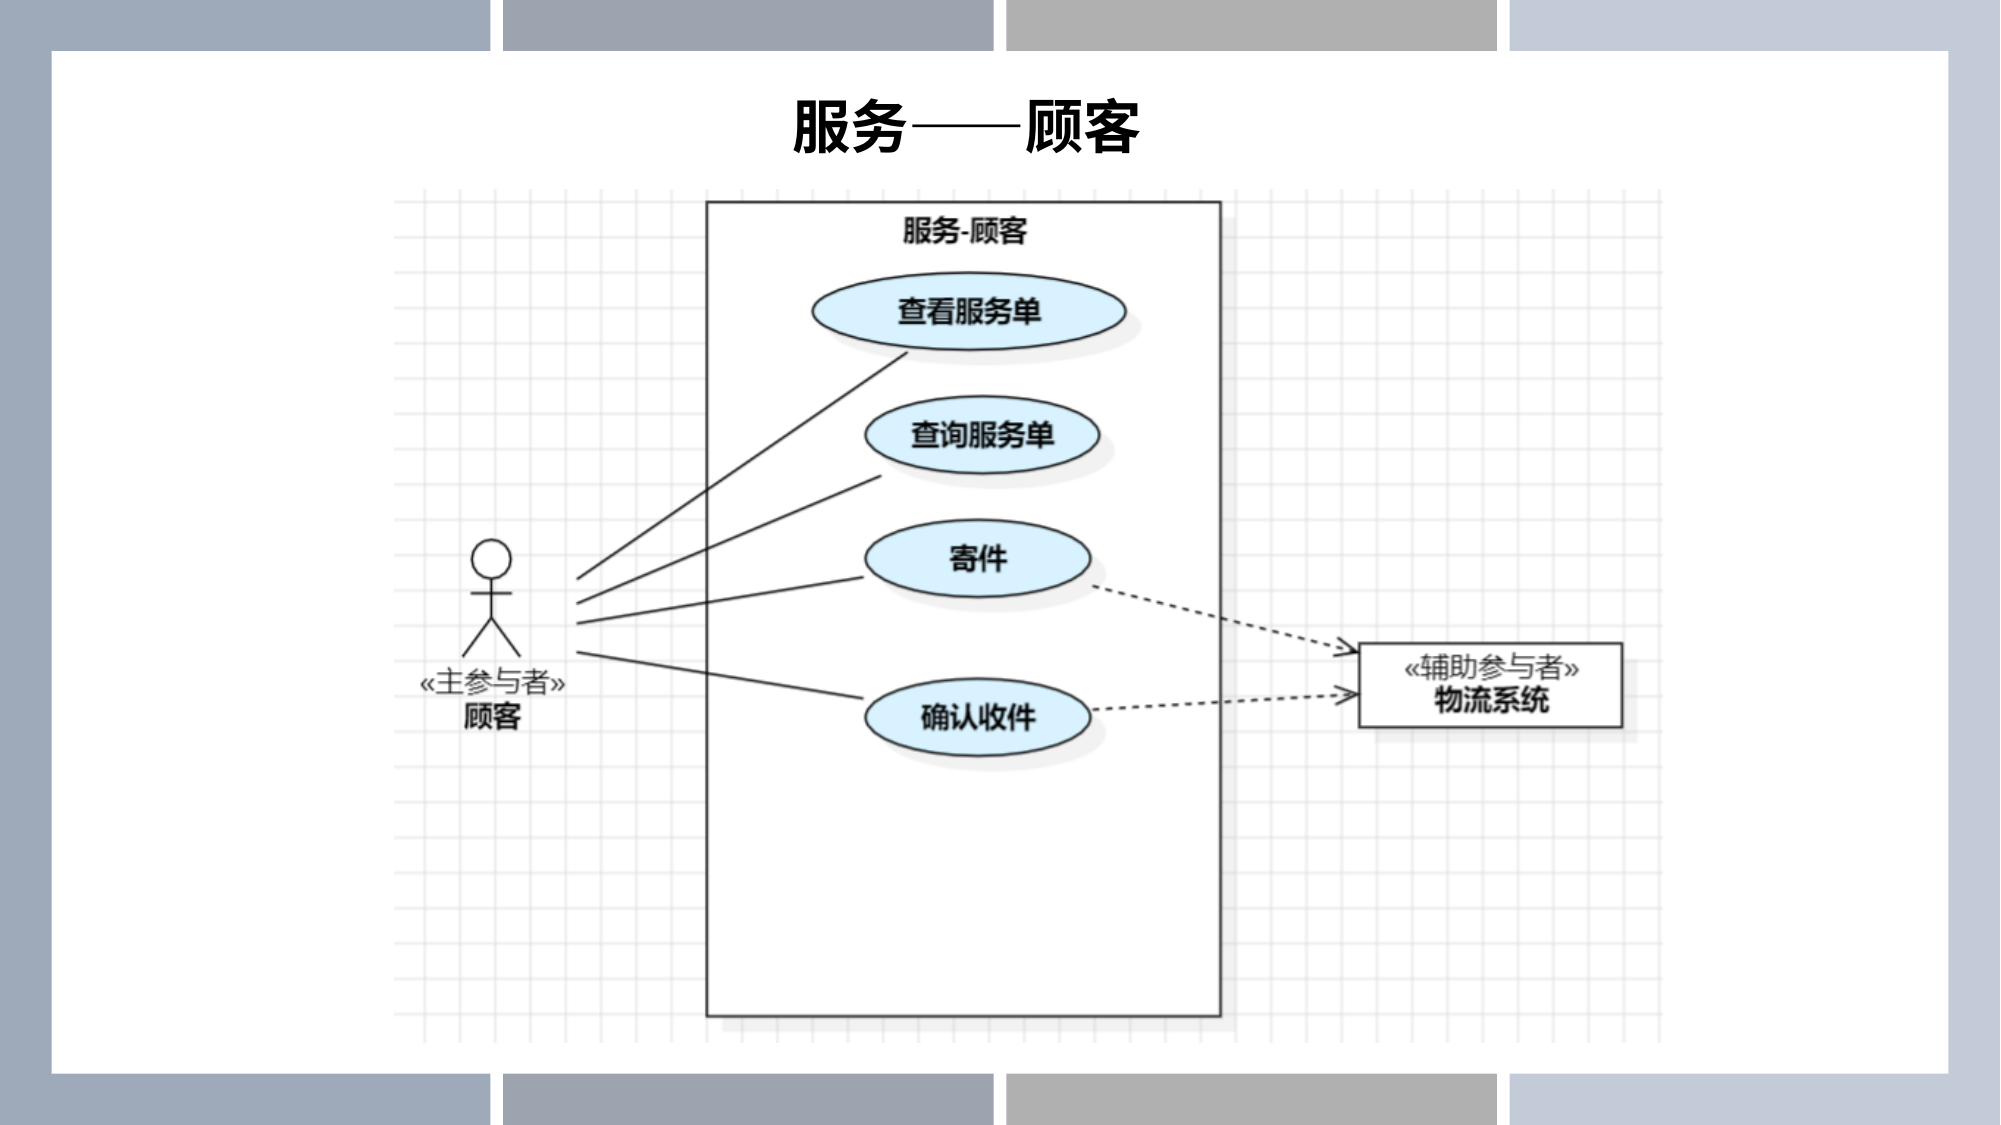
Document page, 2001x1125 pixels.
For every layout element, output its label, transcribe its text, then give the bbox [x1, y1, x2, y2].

text_box 服务——顾客 [466, 82, 1467, 168]
picture [394, 189, 1663, 1043]
